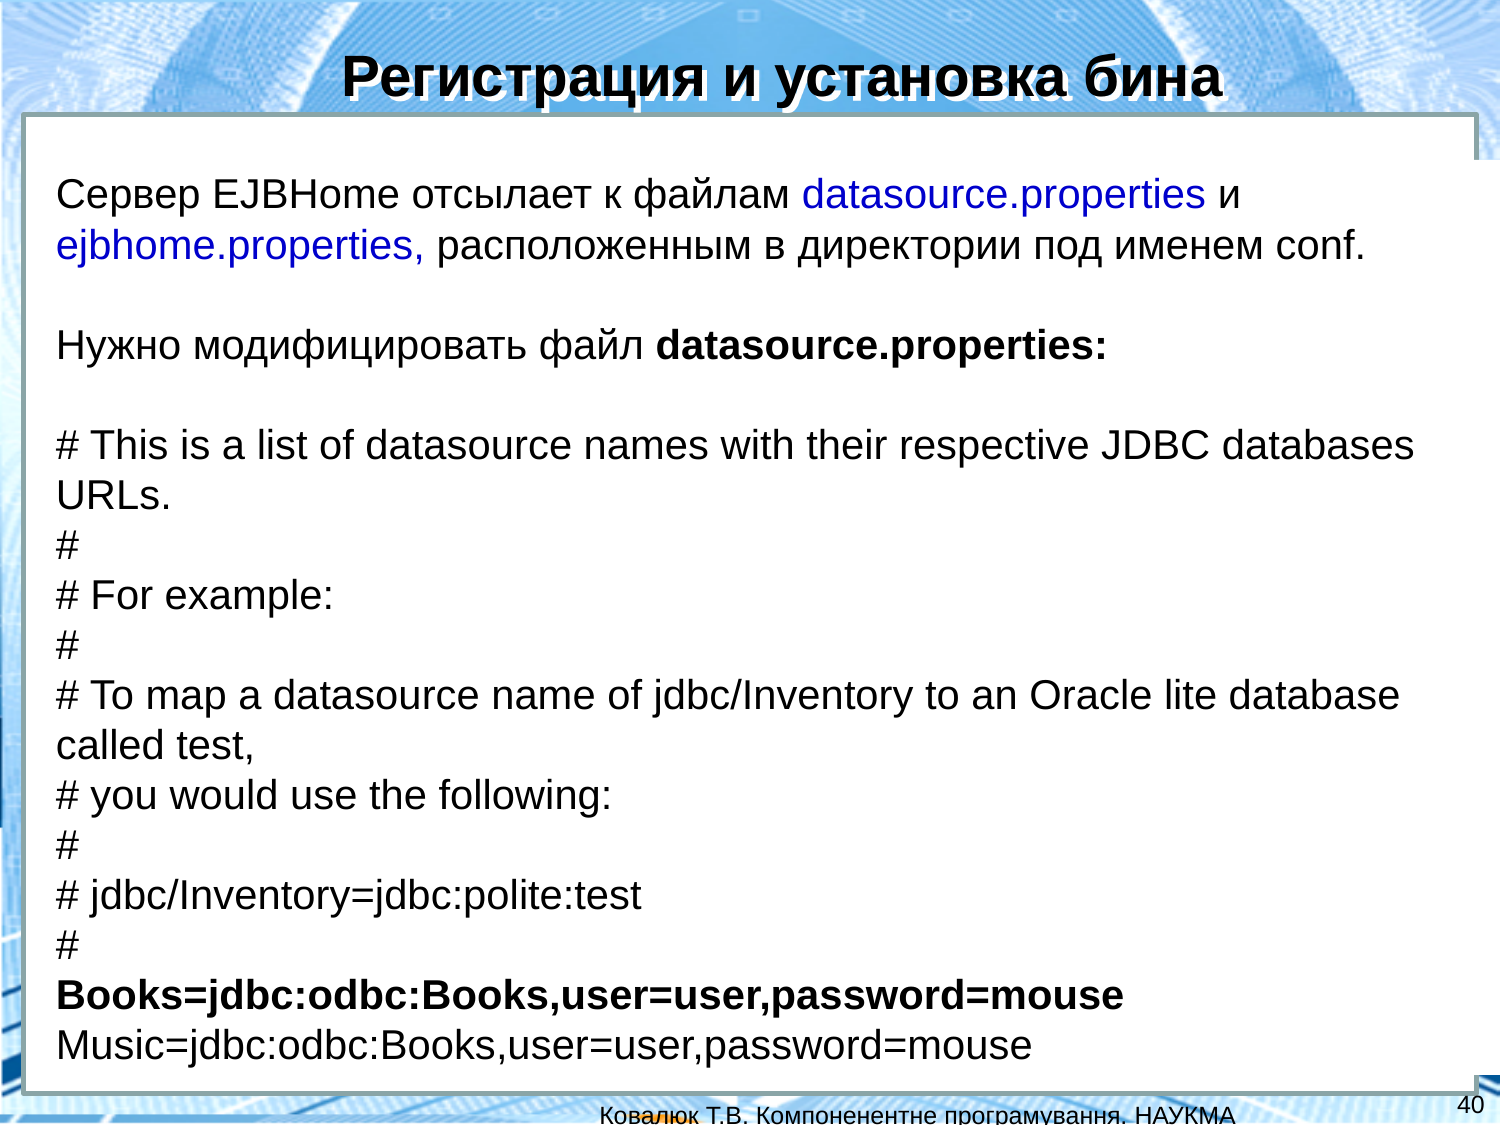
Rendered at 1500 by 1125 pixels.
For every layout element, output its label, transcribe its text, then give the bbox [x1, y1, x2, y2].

picture [0, 0, 1500, 1125]
text_box Регистрация и установка бина [327, 31, 1239, 116]
picture [1473, 1097, 1481, 1111]
picture [1460, 1099, 1466, 1107]
picture [998, 1112, 1005, 1123]
text_box Сервер EJBHome отсылает к файлам datasource.properties и ejbhome.properties, расположенным в директории под именем conf. Нужно модифицировать файл datasource.properties: # This is a list of datasource names with their respective JDBC databases URLs. # # For example: # # To map a datasource name of jdbc/Inventory to an Oracle lite database called test, # you would use the following: # # jdbc/Inventory=jdbc:polite:test # Books=jdbc:odbc:Books,user=user,password=mouse Music=jdbc:odbc:Books,user=user,password=mouse [41, 159, 1500, 1075]
picture [961, 1112, 968, 1123]
